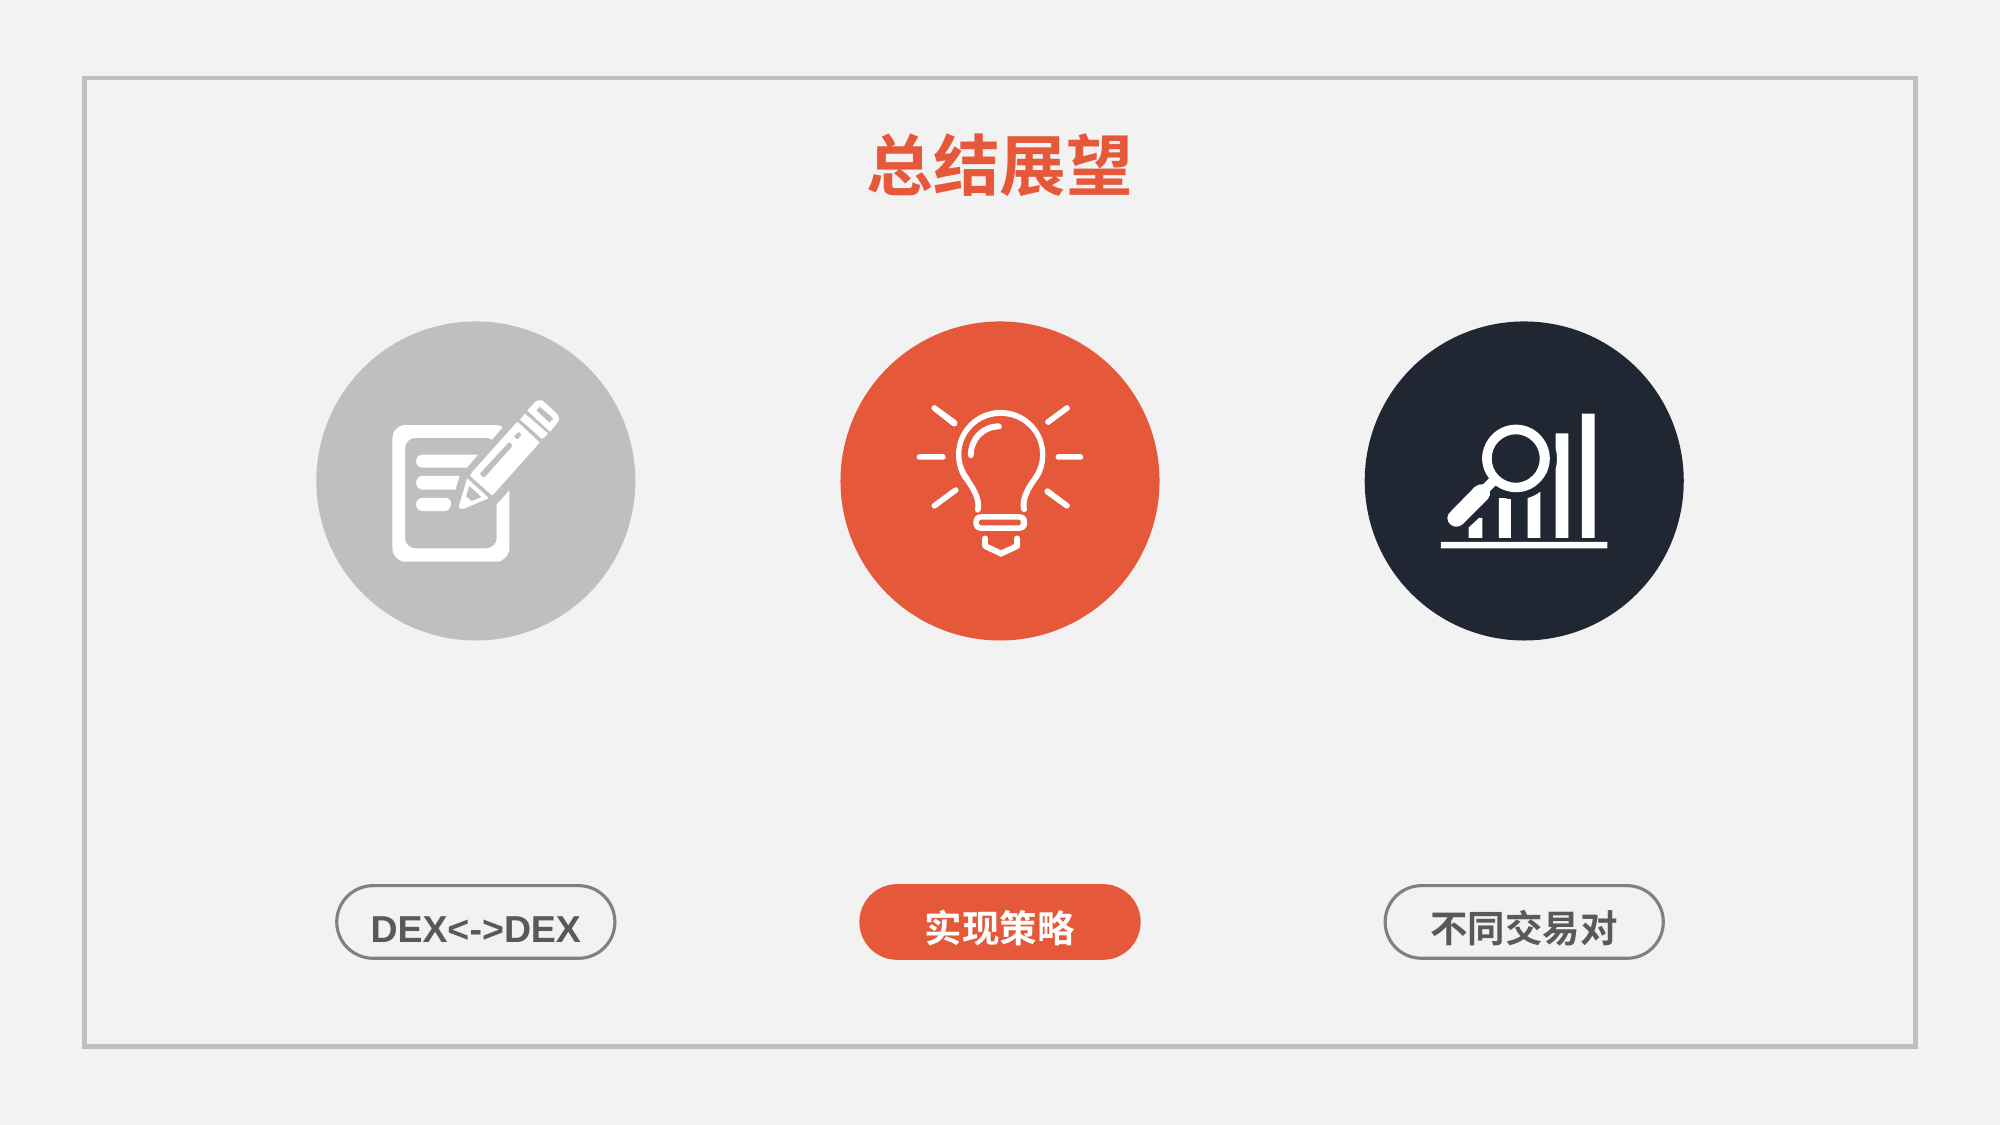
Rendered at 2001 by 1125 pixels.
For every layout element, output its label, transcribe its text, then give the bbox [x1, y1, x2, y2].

text_box [1446, 423, 1551, 528]
text_box [930, 403, 959, 428]
text_box [839, 320, 1161, 642]
text_box 实现策略 [860, 889, 1140, 958]
text_box [458, 399, 561, 510]
text_box [1526, 489, 1542, 539]
text_box 不同交易对 [1385, 889, 1664, 958]
text_box DEX<->DEX [336, 889, 615, 958]
text_box [1043, 487, 1072, 510]
text_box [981, 534, 1022, 559]
text_box [1467, 516, 1484, 539]
text_box [930, 486, 960, 510]
text_box [1363, 320, 1685, 642]
text_box [1044, 403, 1072, 427]
text_box [1581, 412, 1596, 539]
text_box [1440, 541, 1609, 549]
text_box [315, 320, 637, 642]
text_box [1054, 453, 1085, 461]
text_box [1497, 496, 1513, 539]
text_box [915, 453, 947, 461]
text_box [355, 884, 597, 889]
text_box [955, 408, 1047, 532]
text_box [1554, 432, 1570, 539]
text_box 总结展望 [851, 116, 1149, 212]
text_box [1404, 884, 1645, 889]
text_box [391, 424, 511, 563]
text_box [879, 884, 1121, 889]
